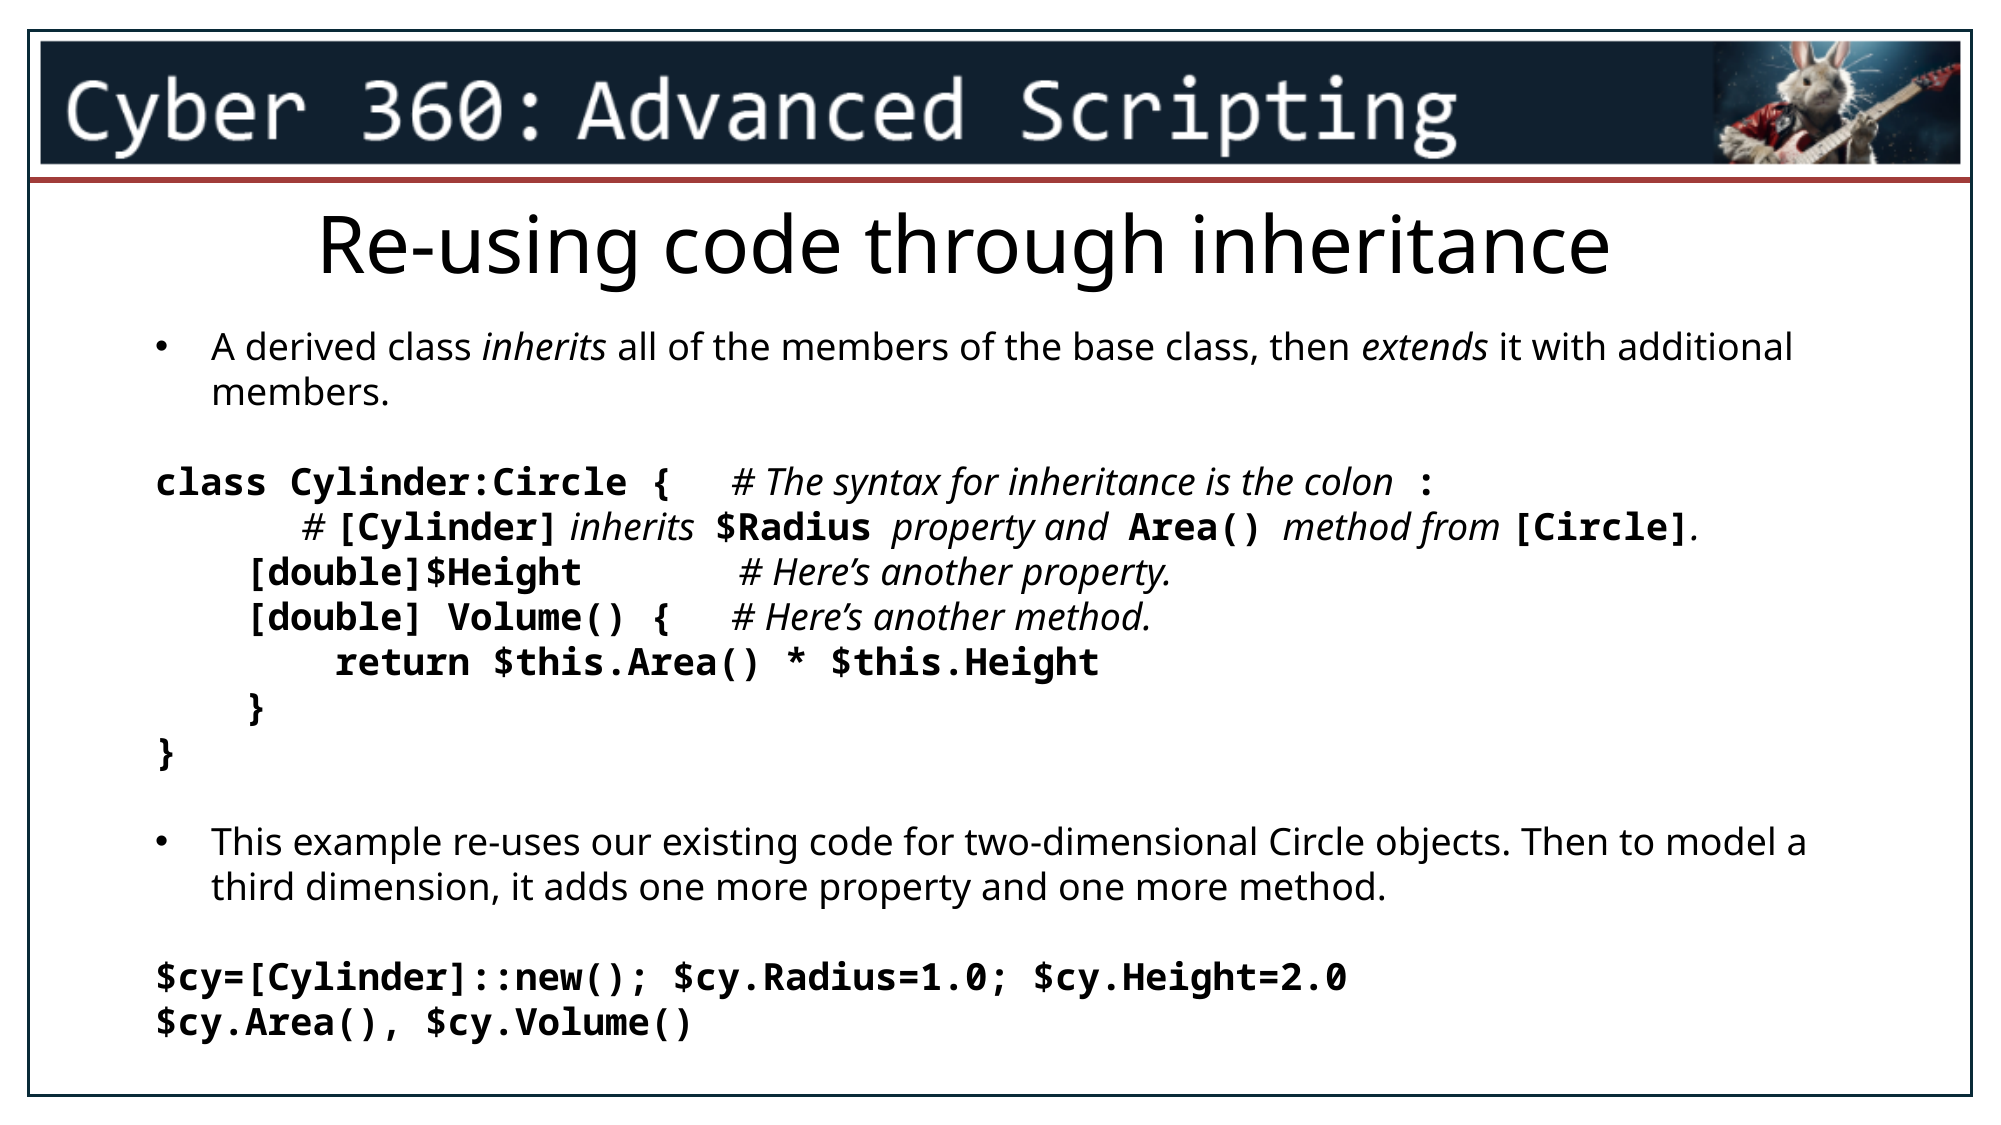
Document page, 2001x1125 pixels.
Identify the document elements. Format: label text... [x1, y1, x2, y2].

picture [34, 38, 1966, 168]
text_box Re-using code through inheritance [301, 197, 1699, 316]
text_box A derived class inherits all of the members of the base class, then extends it with additional members. class Cylinder:Circle { # The syntax for inheritance is the colon : # [Cylinder] inherits $Radius property and Area() method from [Circle]. [double]$Height # Here’s another property. [double] Volume() { # Here’s another method. return $this.Area() * $this.Height } } This example re-uses our existing code for two-dimensional Circle objects. Then to model a third dimension, it adds one more property and one more method. $cy=[Cylinder]::new(); $cy.Radius=1.0; $cy.Height=2.0 $cy.Area(), $cy.Volume() [140, 316, 1860, 1101]
